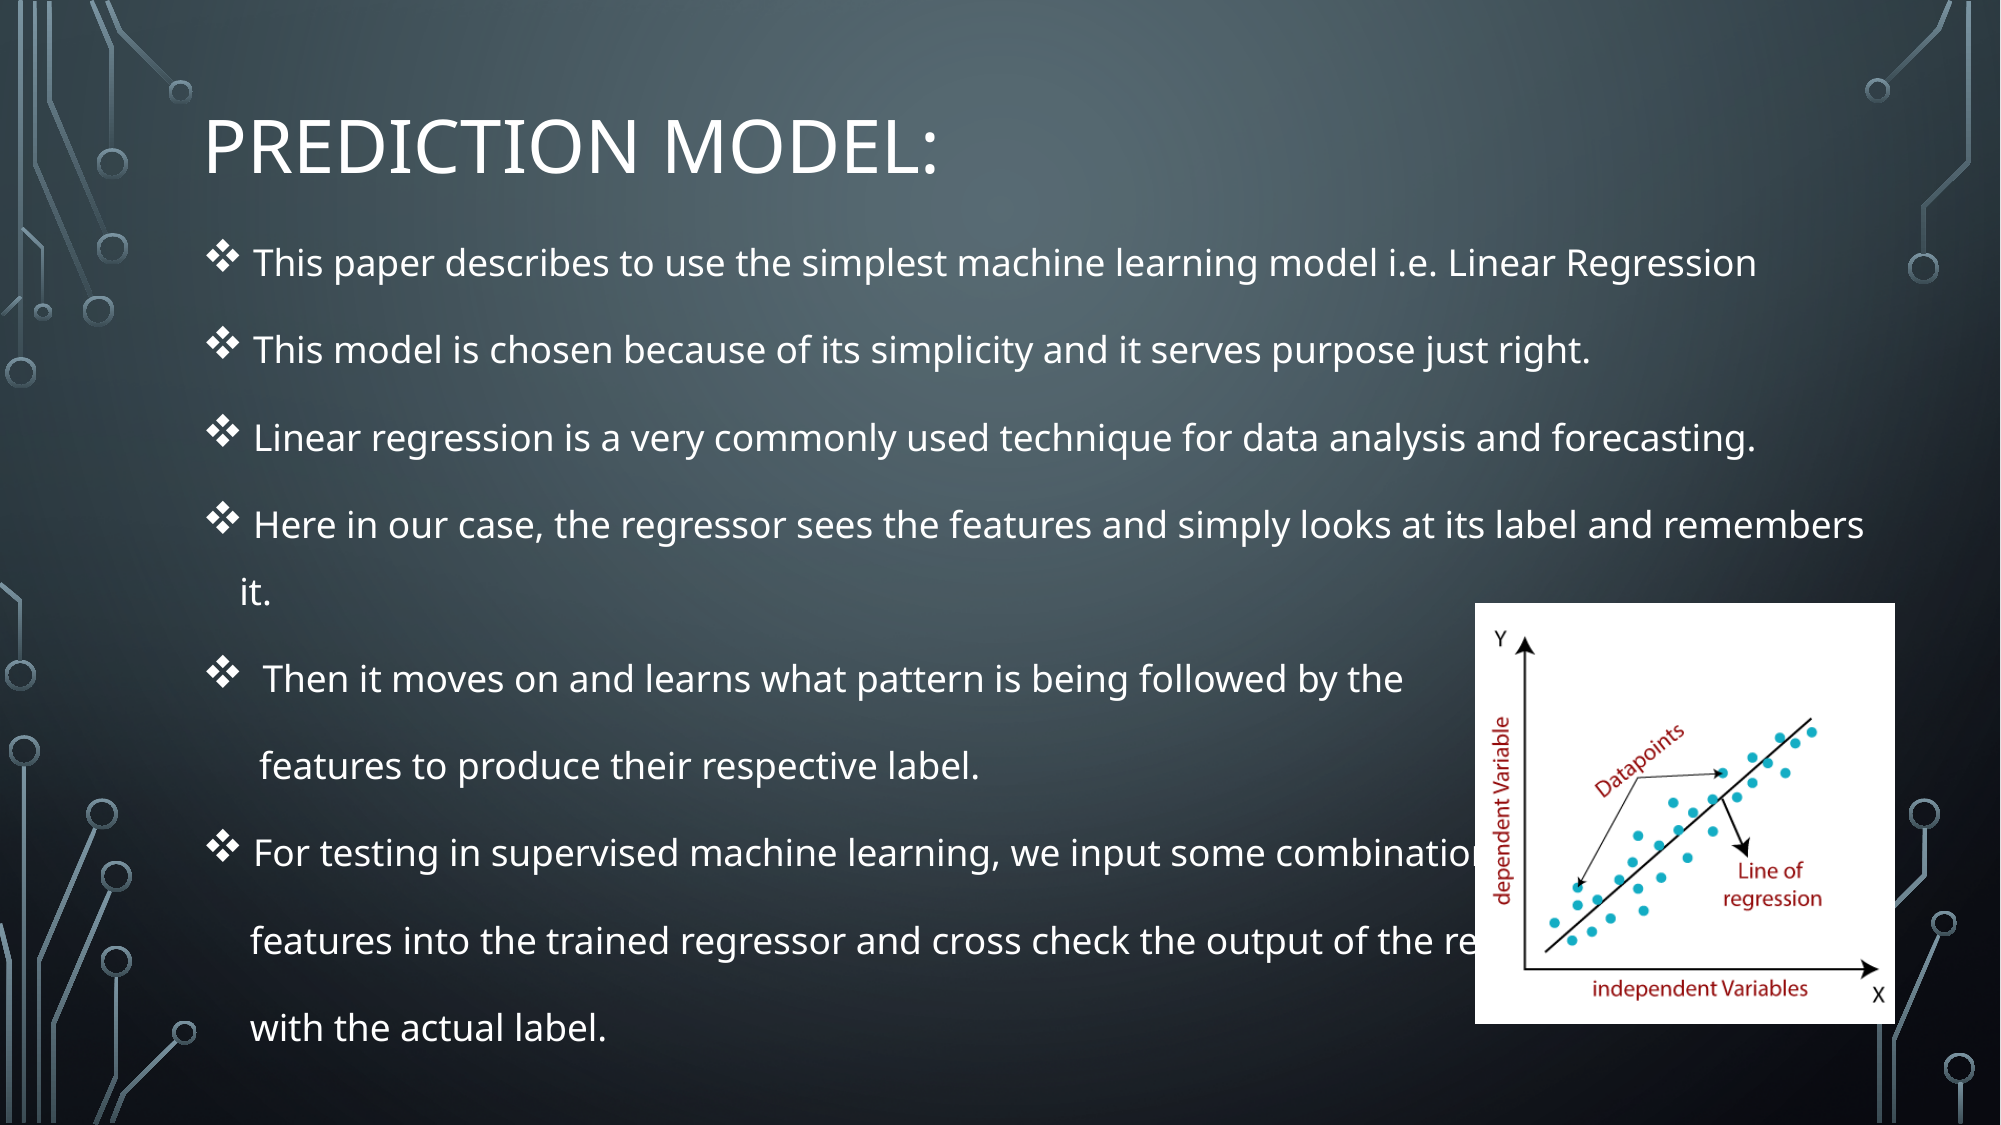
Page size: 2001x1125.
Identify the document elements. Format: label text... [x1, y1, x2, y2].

list This paper describes to use the simplest machine learning model i.e. Linear Regression This model is chosen because of its simplicity and it serves purpose just right. Linear regression is a very commonly used technique for data analysis and forecasting. Here in our case, the regressor sees the features and simply looks at its label and remembers it. Then it moves on and learns what pattern is being followed by the features to produce their respective label. For testing in supervised machine learning, we input some combination of features into the trained regressor and cross check the output of the regressor with the actual label. [187, 209, 1923, 1059]
title PREDICTION MODEL: [187, 101, 1813, 197]
picture [1474, 603, 1896, 1024]
